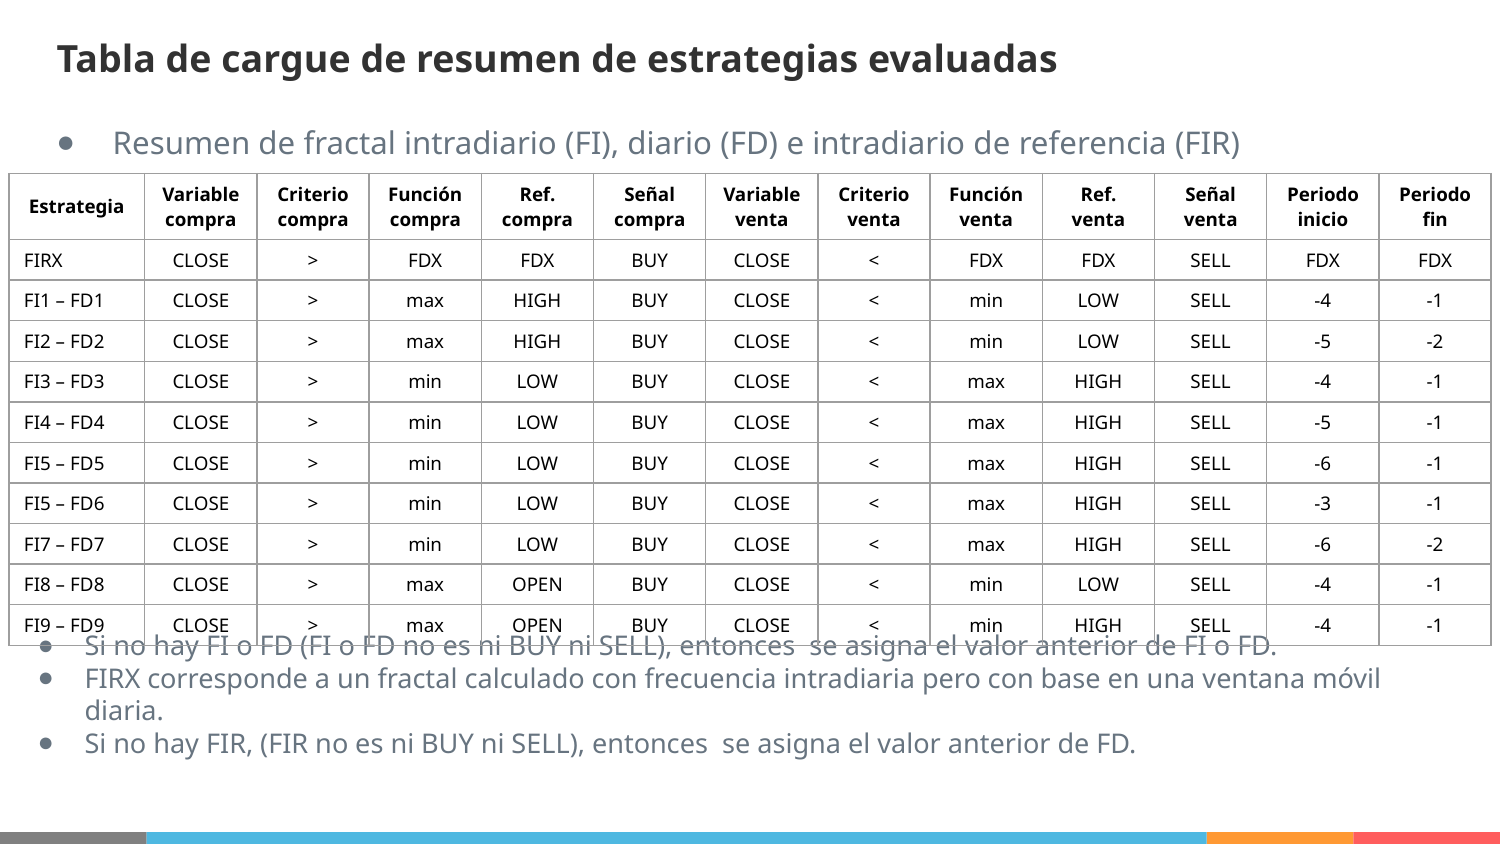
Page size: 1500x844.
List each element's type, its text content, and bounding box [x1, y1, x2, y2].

table_cell HIGH [1043, 484, 1154, 523]
table_cell > [258, 443, 368, 482]
table_cell -3 [1267, 484, 1378, 523]
table_cell BUY [594, 362, 705, 401]
table_cell min [931, 605, 1042, 645]
table_cell -4 [1267, 565, 1378, 604]
table_cell HIGH [1043, 443, 1154, 482]
table_cell FDX [1043, 240, 1154, 279]
table_cell max [370, 605, 481, 645]
table_header Función venta [931, 174, 1042, 239]
table_cell SELL [1155, 565, 1266, 604]
table_cell SELL [1155, 403, 1266, 442]
table_cell FI1 – FD1 [10, 281, 144, 320]
table_cell CLOSE [706, 605, 817, 645]
table_cell -1 [1380, 484, 1490, 523]
table_cell SELL [1155, 321, 1266, 361]
table_cell LOW [482, 484, 593, 523]
table_header Estrategia [10, 174, 144, 239]
table_cell SELL [1155, 240, 1266, 279]
table_cell CLOSE [145, 524, 256, 563]
table_cell > [258, 281, 368, 320]
table_cell SELL [1155, 443, 1266, 482]
table_cell BUY [594, 240, 705, 279]
table_cell max [931, 403, 1042, 442]
table_header Señal venta [1155, 174, 1266, 239]
table_cell min [370, 403, 481, 442]
table_cell FDX [482, 240, 593, 279]
list Tabla de cargue de resumen de estrategias evaluadas Resumen de fractal intradiario (FI), diario (FD) e intradiario de referencia (FIR) Si no hay FI o FD (FI o FD no es ni BUY ni SELL), entonces se asigna el valor anterior de FI o FD. FIRX corresponde a un fractal calculado con frecuencia intradiaria pero con base en una ventana móvil diaria. Si no hay FIR, (FIR no es ni BUY ni SELL), entonces se asigna el valor anterior de FD. [22, 646, 1474, 828]
table_cell > [258, 403, 368, 442]
table_cell CLOSE [145, 240, 256, 279]
table_cell -1 [1380, 403, 1490, 442]
table_cell FI7 – FD7 [10, 524, 144, 563]
table_header Periodo inicio [1267, 174, 1378, 239]
table_cell BUY [594, 443, 705, 482]
table_cell -1 [1380, 281, 1490, 320]
table_cell HIGH [482, 321, 593, 361]
table_cell max [370, 321, 481, 361]
table_header Criterio compra [258, 174, 368, 239]
table_header Ref. venta [1043, 174, 1154, 239]
table_cell BUY [594, 281, 705, 320]
table_cell CLOSE [706, 443, 817, 482]
table_cell min [370, 524, 481, 563]
table_cell CLOSE [706, 281, 817, 320]
table_cell -1 [1380, 605, 1490, 645]
table_cell -6 [1267, 443, 1378, 482]
table_cell SELL [1155, 362, 1266, 401]
table_cell HIGH [1043, 403, 1154, 442]
table_cell > [258, 240, 368, 279]
table_cell -4 [1267, 362, 1378, 401]
table_cell FDX [1380, 240, 1490, 279]
table_cell < [819, 362, 929, 401]
table_cell -5 [1267, 403, 1378, 442]
table_cell SELL [1155, 281, 1266, 320]
table_cell > [258, 484, 368, 523]
table_cell < [819, 281, 929, 320]
table_cell SELL [1155, 484, 1266, 523]
table_cell -4 [1267, 605, 1378, 645]
table_header Variable compra [145, 174, 256, 239]
table_cell CLOSE [145, 565, 256, 604]
table_cell SELL [1155, 524, 1266, 563]
table_cell > [258, 362, 368, 401]
table_cell OPEN [482, 565, 593, 604]
table_cell CLOSE [706, 240, 817, 279]
table_cell FDX [931, 240, 1042, 279]
table_header Señal compra [594, 174, 705, 239]
table_cell FI5 – FD5 [10, 443, 144, 482]
table_cell max [931, 443, 1042, 482]
table_cell CLOSE [145, 321, 256, 361]
table_cell max [370, 281, 481, 320]
table_cell HIGH [1043, 524, 1154, 563]
table_cell < [819, 403, 929, 442]
table_cell LOW [482, 362, 593, 401]
table_cell FIRX [10, 240, 144, 279]
table_cell LOW [482, 524, 593, 563]
table_cell LOW [1043, 565, 1154, 604]
table_cell BUY [594, 565, 705, 604]
table_cell -5 [1267, 321, 1378, 361]
table_cell CLOSE [706, 321, 817, 361]
table_cell -2 [1380, 321, 1490, 361]
table_cell min [370, 362, 481, 401]
table_cell -1 [1380, 362, 1490, 401]
table_header Función compra [370, 174, 481, 239]
table_cell HIGH [1043, 605, 1154, 645]
table_cell < [819, 240, 929, 279]
table_cell > [258, 605, 368, 645]
table_cell min [931, 321, 1042, 361]
table_cell max [931, 484, 1042, 523]
table_cell OPEN [482, 605, 593, 645]
table_cell CLOSE [145, 484, 256, 523]
table_header Periodo fin [1380, 174, 1490, 239]
table_cell BUY [594, 605, 705, 645]
list Tabla de cargue de resumen de estrategias evaluadas Resumen de fractal intradiario (FI), diario (FD) e intradiario de referencia (FIR) Si no hay FI o FD (FI o FD no es ni BUY ni SELL), entonces se asigna el valor anterior de FI o FD. FIRX corresponde a un fractal calculado con frecuencia intradiaria pero con base en una ventana móvil diaria. Si no hay FIR, (FIR no es ni BUY ni SELL), entonces se asigna el valor anterior de FD. [22, 19, 1474, 173]
table_cell CLOSE [145, 443, 256, 482]
table_cell LOW [482, 443, 593, 482]
table_cell min [931, 565, 1042, 604]
table_cell SELL [1155, 605, 1266, 645]
table_cell max [931, 524, 1042, 563]
table_cell CLOSE [706, 484, 817, 523]
table_cell CLOSE [706, 403, 817, 442]
table_cell > [258, 565, 368, 604]
table_cell LOW [482, 403, 593, 442]
table_cell < [819, 565, 929, 604]
table_cell BUY [594, 524, 705, 563]
table_cell < [819, 484, 929, 523]
table_cell CLOSE [145, 403, 256, 442]
table_header Criterio venta [819, 174, 929, 239]
table_cell < [819, 605, 929, 645]
table_cell < [819, 524, 929, 563]
table_cell FI4 – FD4 [10, 403, 144, 442]
table_cell -4 [1267, 281, 1378, 320]
table_cell HIGH [1043, 362, 1154, 401]
table_cell < [819, 443, 929, 482]
table_cell < [819, 321, 929, 361]
table_cell FDX [370, 240, 481, 279]
table_cell LOW [1043, 321, 1154, 361]
table_cell FI8 – FD8 [10, 565, 144, 604]
table_cell CLOSE [145, 605, 256, 645]
table_cell FI5 – FD6 [10, 484, 144, 523]
table_header Ref. compra [482, 174, 593, 239]
table_cell FI9 – FD9 [10, 605, 144, 645]
table_cell CLOSE [145, 362, 256, 401]
table_cell HIGH [482, 281, 593, 320]
table_cell FDX [1267, 240, 1378, 279]
table_cell min [370, 484, 481, 523]
table_cell CLOSE [706, 524, 817, 563]
table_cell BUY [594, 403, 705, 442]
table_cell > [258, 524, 368, 563]
table_cell min [931, 281, 1042, 320]
table_cell FI2 – FD2 [10, 321, 144, 361]
table_cell -6 [1267, 524, 1378, 563]
table_cell CLOSE [706, 362, 817, 401]
table_cell min [370, 443, 481, 482]
table_header Variable venta [706, 174, 817, 239]
table_cell -1 [1380, 443, 1490, 482]
table_cell -2 [1380, 524, 1490, 563]
table_cell FI3 – FD3 [10, 362, 144, 401]
table_cell max [370, 565, 481, 604]
table_cell BUY [594, 321, 705, 361]
table_cell -1 [1380, 565, 1490, 604]
table_cell BUY [594, 484, 705, 523]
table_cell CLOSE [706, 565, 817, 604]
table_cell max [931, 362, 1042, 401]
table_cell LOW [1043, 281, 1154, 320]
table_cell CLOSE [145, 281, 256, 320]
table_cell > [258, 321, 368, 361]
